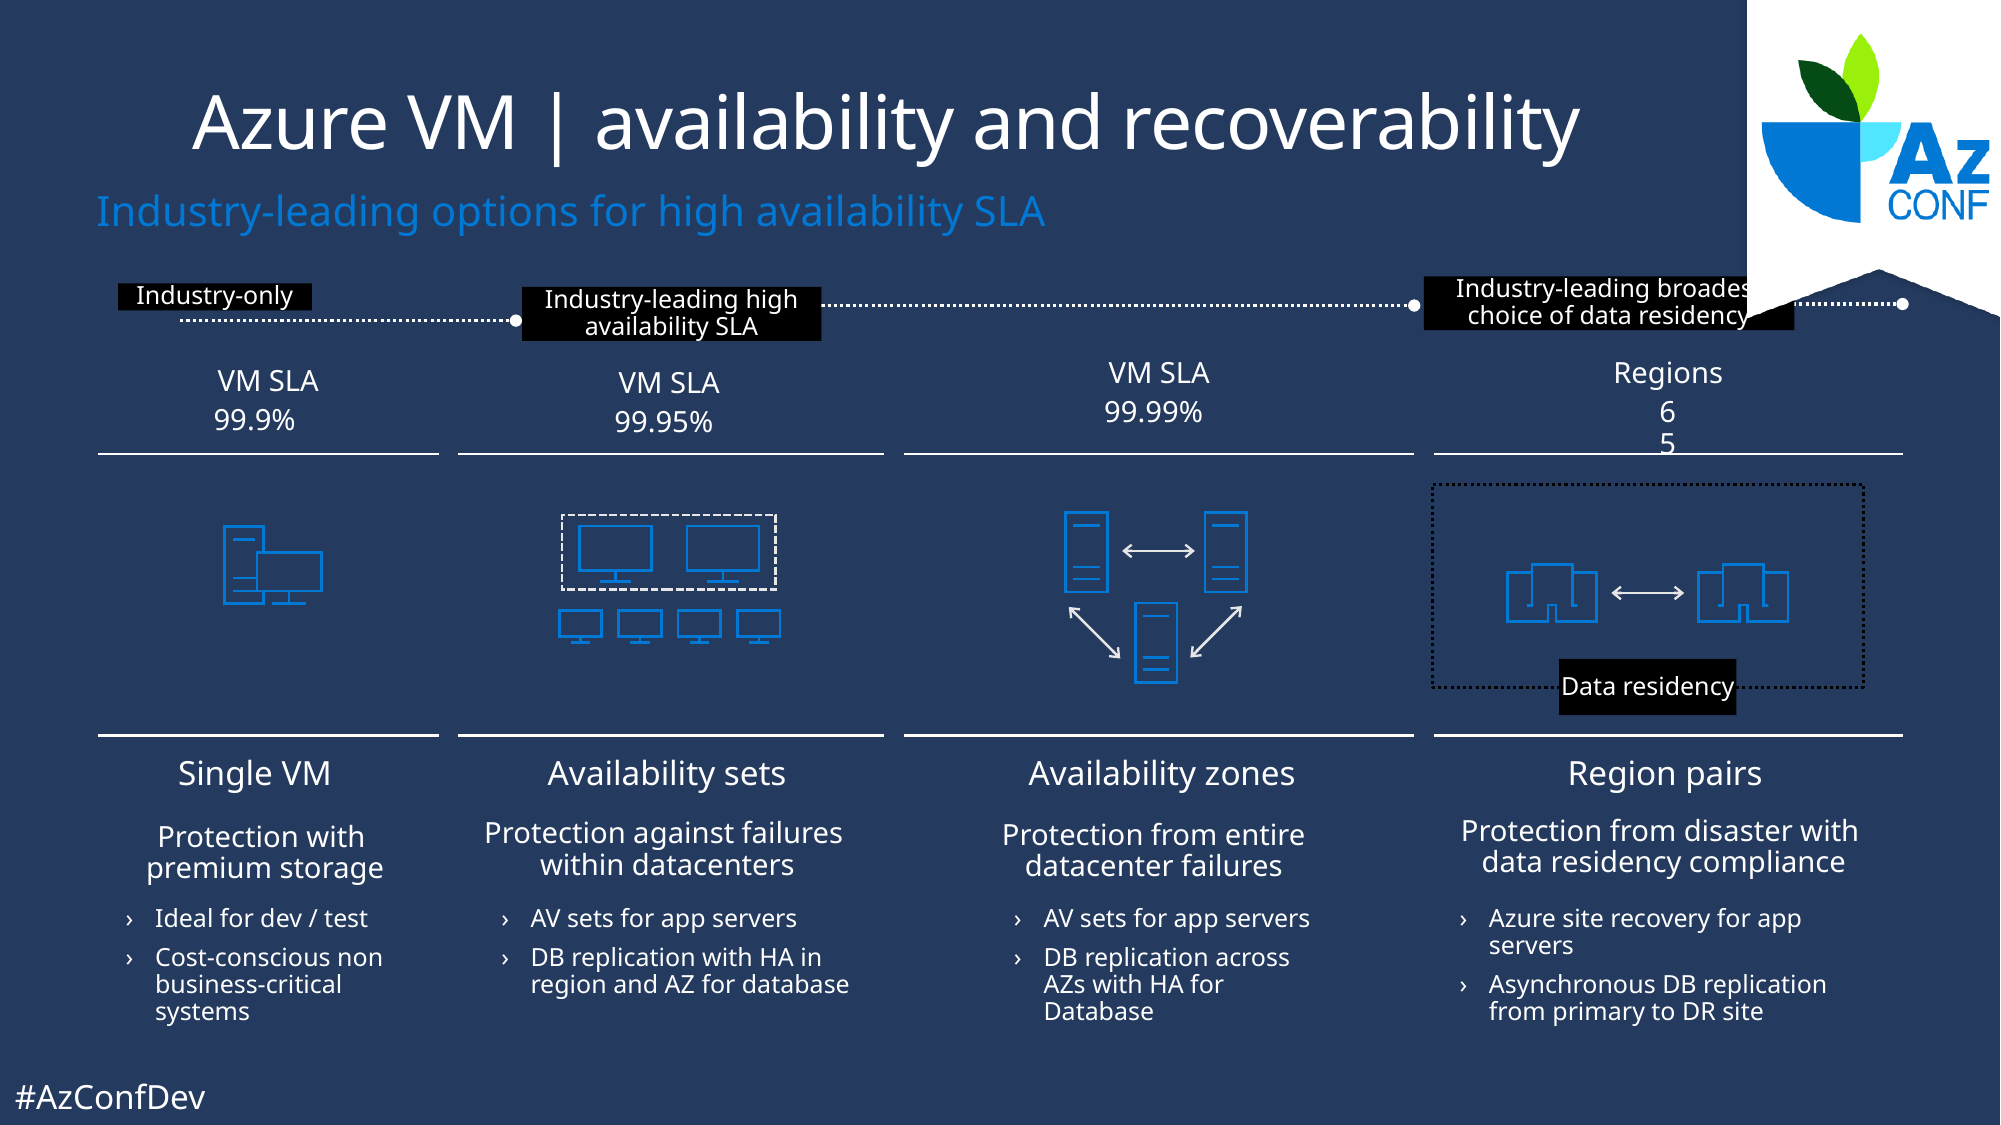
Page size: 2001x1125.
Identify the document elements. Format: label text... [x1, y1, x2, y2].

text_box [600, 360, 739, 448]
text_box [521, 286, 1415, 342]
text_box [446, 748, 889, 892]
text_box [1431, 484, 1864, 716]
text_box [224, 526, 322, 604]
text_box Ideal for dev / test Cost-conscious non business-critical systems [125, 905, 445, 1027]
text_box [117, 283, 517, 353]
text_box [1423, 276, 1903, 336]
picture [1739, 0, 2000, 328]
title Azure VM | availability and recoverability [192, 75, 1739, 166]
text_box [199, 358, 338, 446]
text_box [954, 748, 1367, 893]
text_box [84, 748, 446, 896]
text_box AV sets for app servers DB replication across AZs with HA for Database [1014, 905, 1333, 1027]
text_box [559, 514, 781, 643]
text_box Industry-leading options for high availability SLA [96, 184, 1739, 235]
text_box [1065, 512, 1253, 683]
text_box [1598, 350, 1738, 439]
text_box Azure site recovery for app servers Asynchronous DB replication from primary to DR site [1459, 905, 1885, 1027]
text_box AV sets for app servers DB replication with HA in region and AZ for database [501, 905, 864, 1000]
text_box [1090, 350, 1229, 439]
text_box #AzConfDev [0, 1068, 327, 1124]
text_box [1441, 748, 1890, 890]
